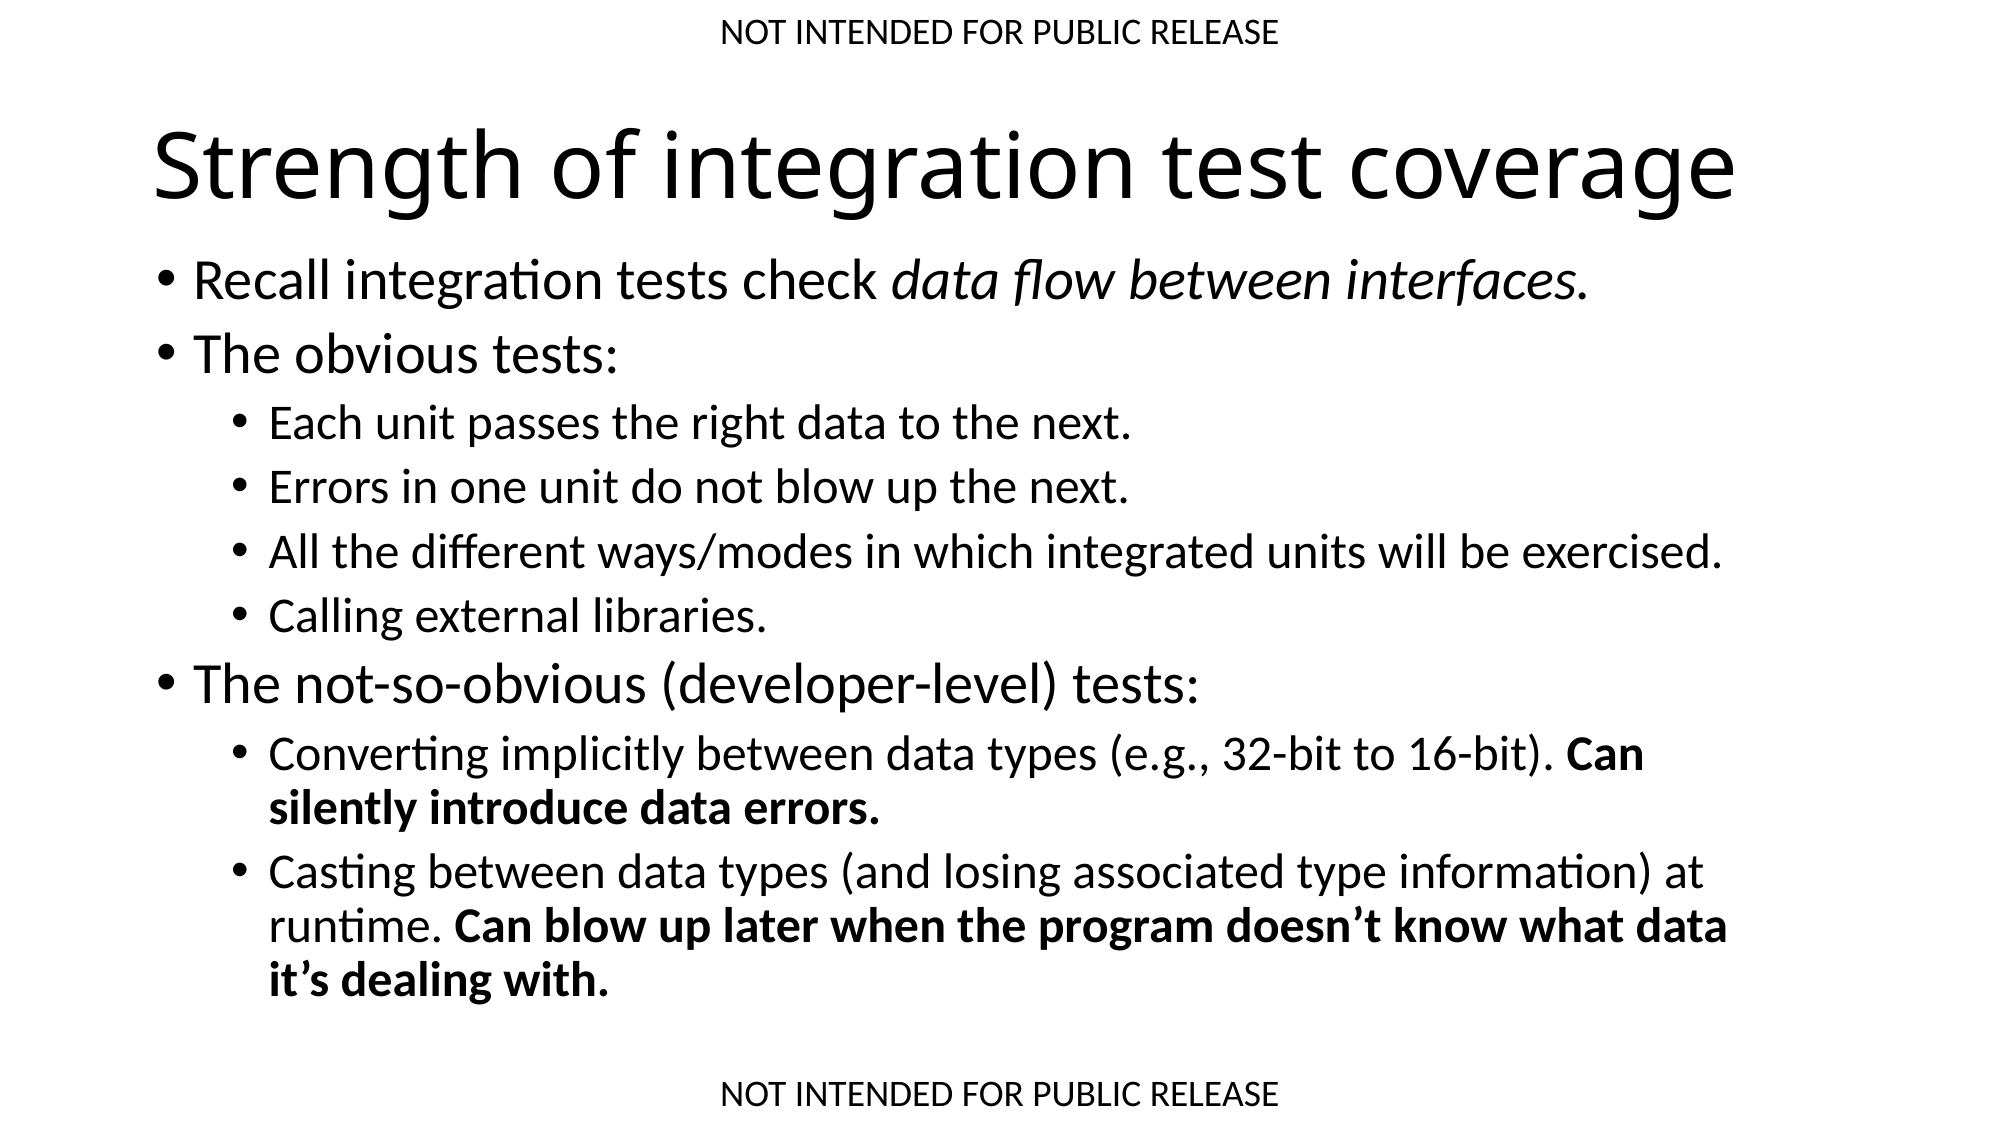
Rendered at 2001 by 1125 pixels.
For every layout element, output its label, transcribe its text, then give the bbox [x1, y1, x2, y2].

list Recall integration tests check data flow between interfaces. The obvious tests: Each unit passes the right data to the next. Errors in one unit do not blow up the next. All the different ways/modes in which integrated units will be exercised. Calling external libraries. The not-so-obvious (developer-level) tests: Converting implicitly between data types (e.g., 32-bit to 16-bit). Can silently introduce data errors. Casting between data types (and losing associated type information) at runtime. Can blow up later when the program doesn’t know what data it’s dealing with. [65, 242, 1791, 1076]
title Strength of integration test coverage [137, 59, 1863, 278]
